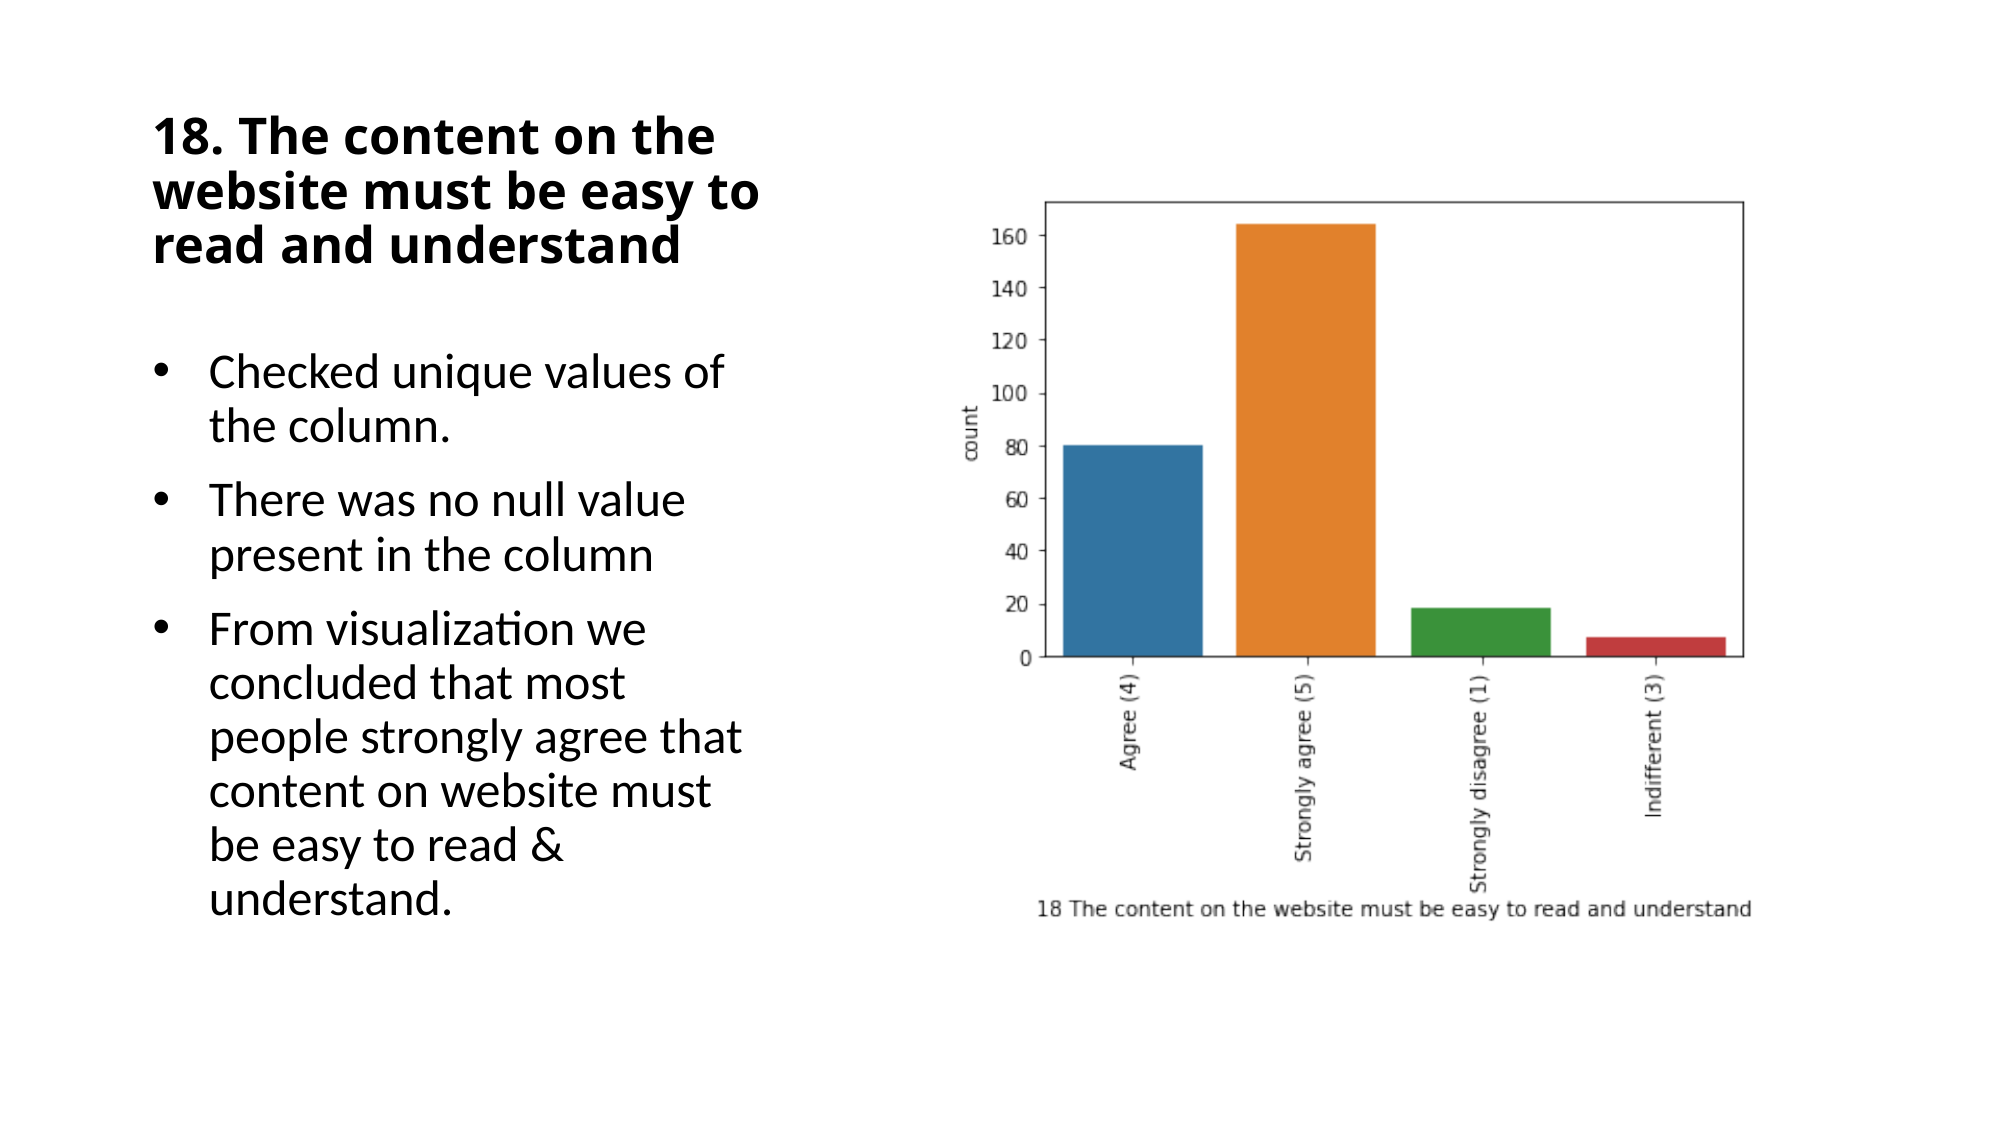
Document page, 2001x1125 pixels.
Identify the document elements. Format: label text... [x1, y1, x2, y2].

list Checked unique values of the column. There was no null value present in the column From visualization we concluded that most people strongly agree that content on website must be easy to read & understand. [137, 337, 783, 963]
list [947, 189, 1766, 934]
title 18. The content on the website must be easy to read and understand [137, 75, 783, 283]
